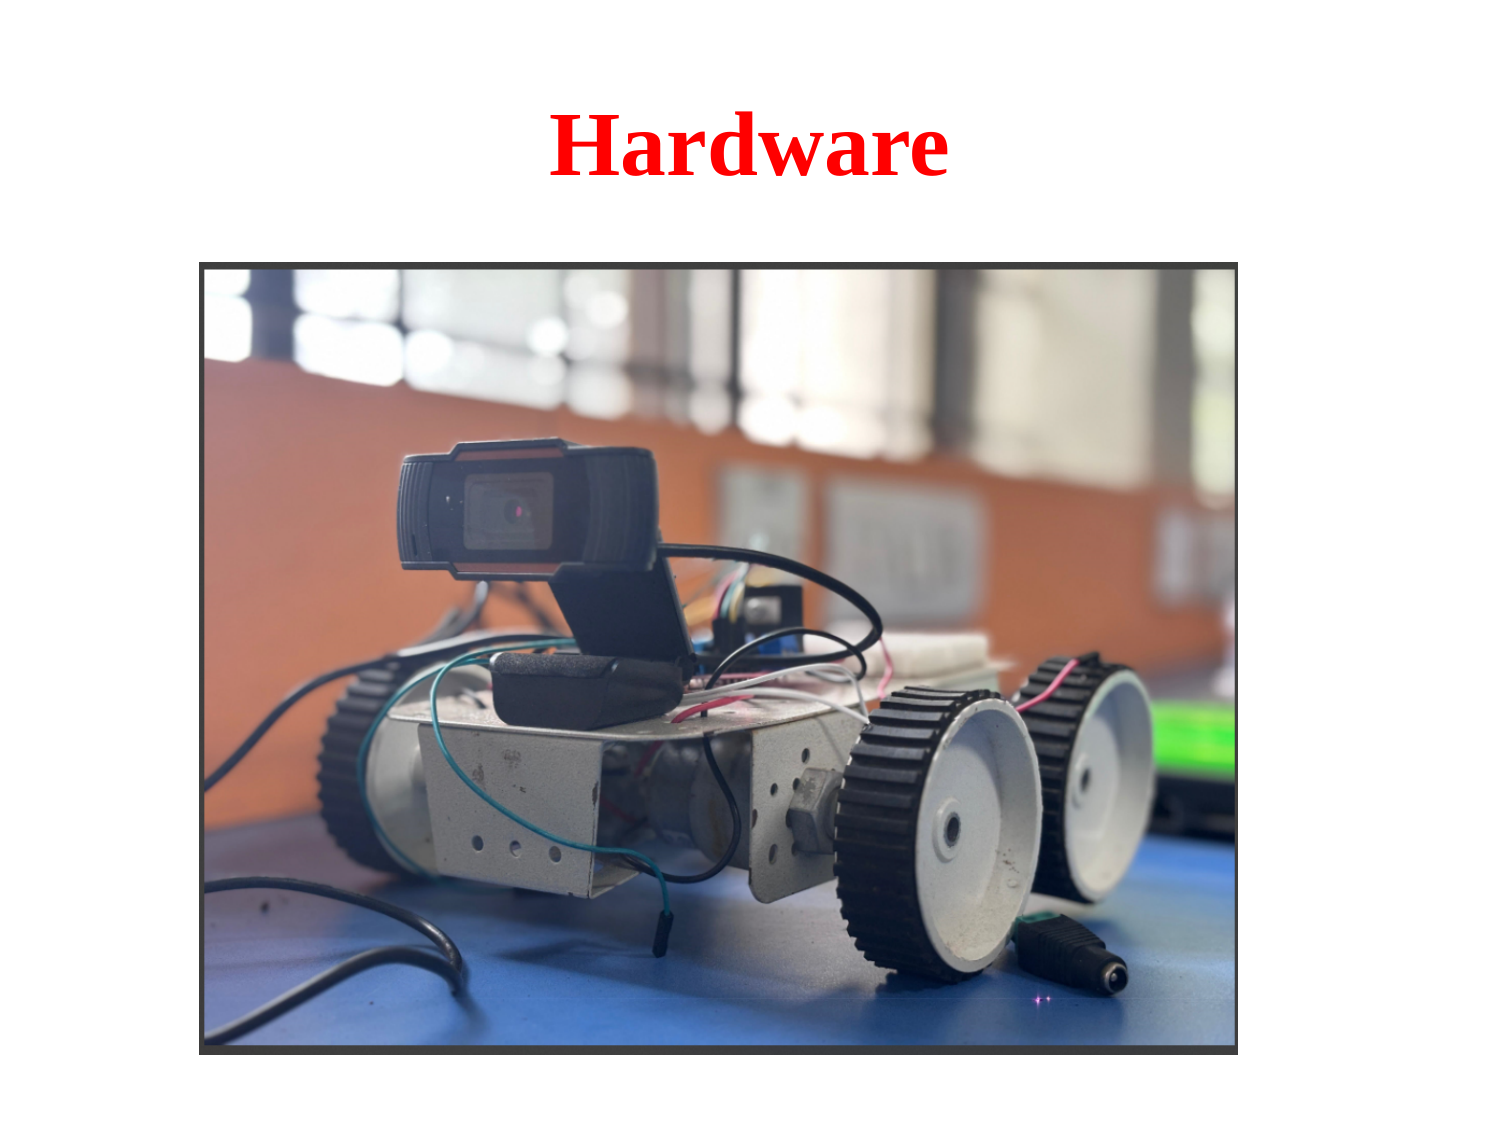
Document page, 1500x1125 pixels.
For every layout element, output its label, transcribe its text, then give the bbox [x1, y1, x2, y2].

title Hardware [75, 45, 1425, 233]
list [198, 262, 1238, 1055]
